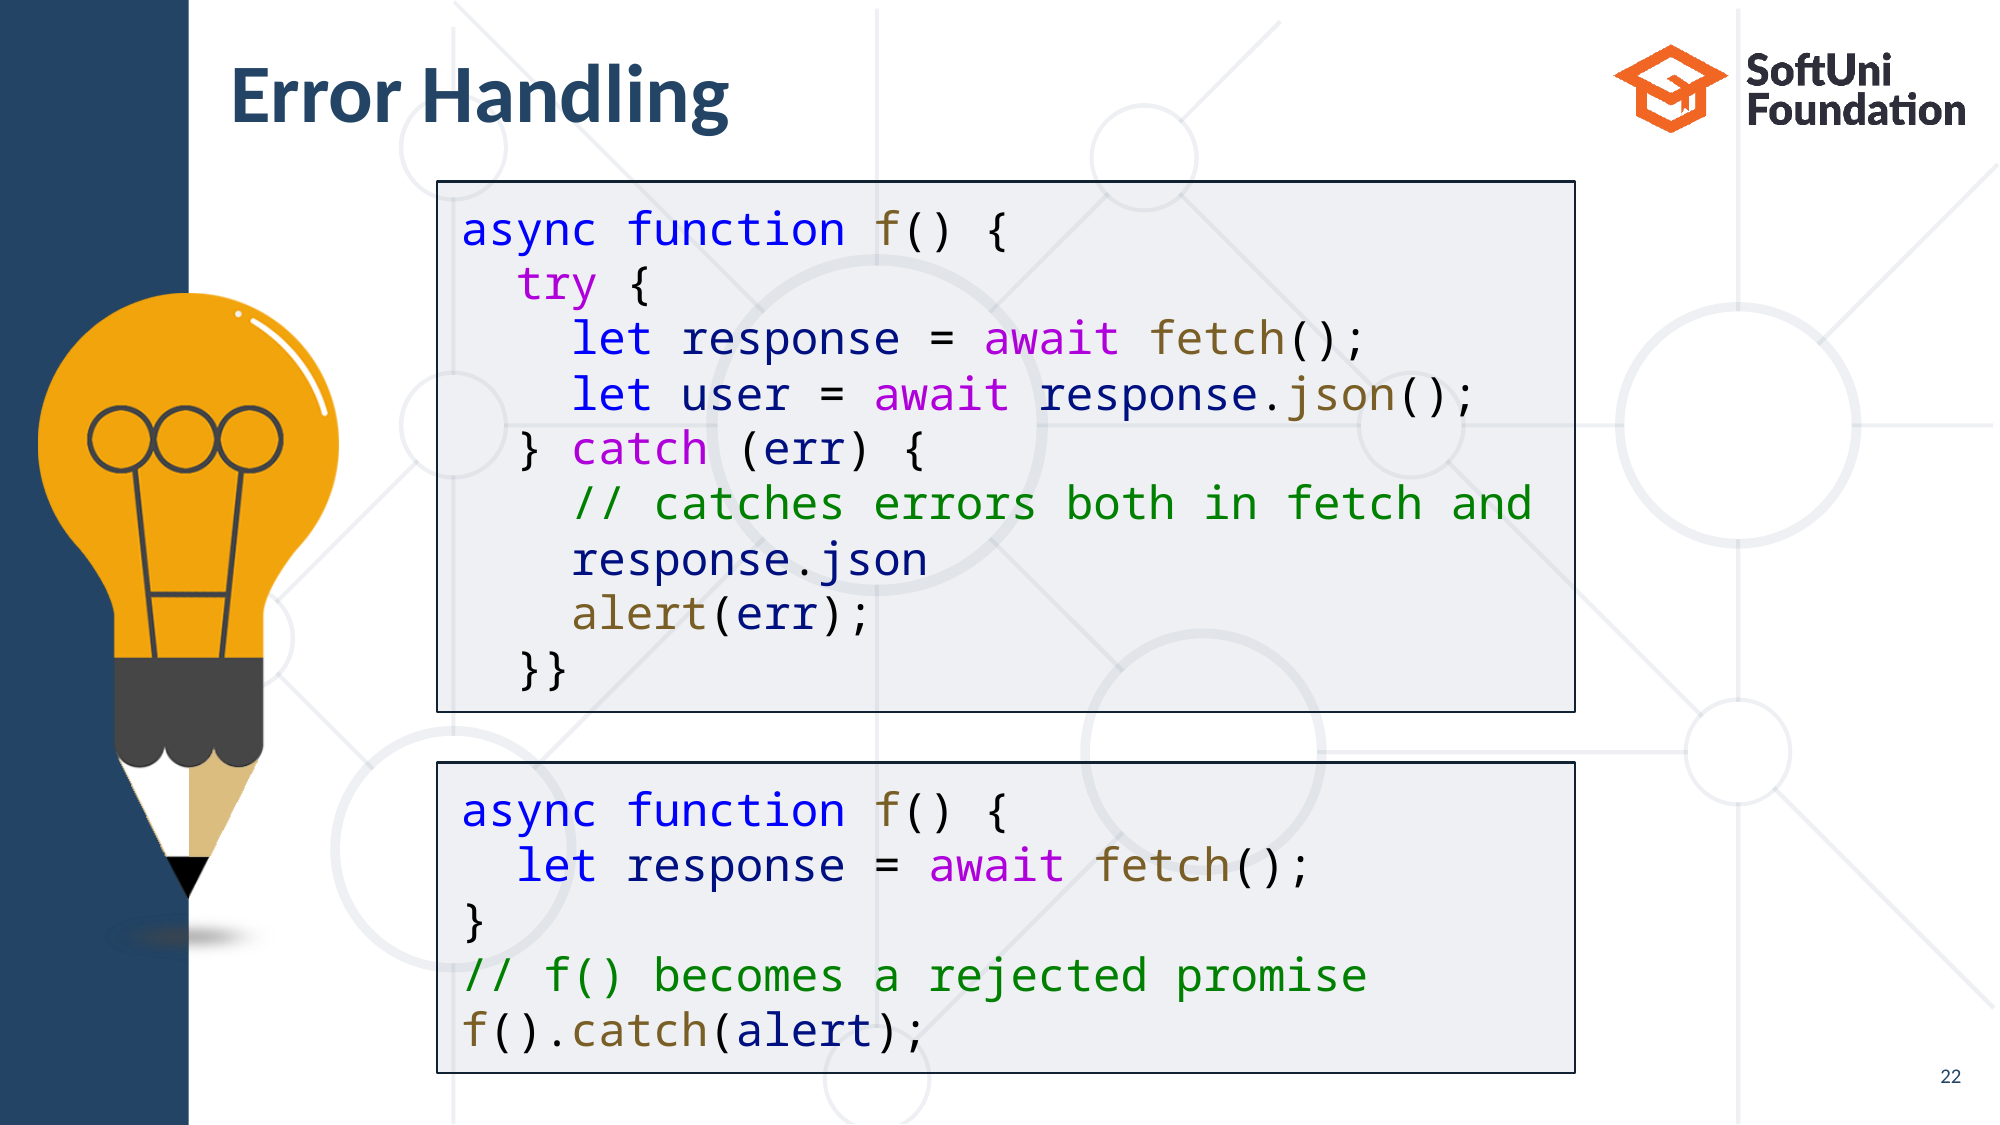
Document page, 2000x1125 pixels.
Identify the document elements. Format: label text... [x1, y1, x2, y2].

picture [38, 293, 339, 961]
title Error Handling [212, 16, 1591, 162]
text_box async function f() { let response = await fetch(); } // f() becomes a rejected promise f().catch(alert); [437, 762, 1575, 1073]
text_box async function f() { try { let response = await fetch(); let user = await response.json(); } catch (err) { // catches errors both in fetch and response.json alert(err); }} [437, 181, 1575, 712]
picture [1613, 44, 1965, 133]
slide_number 22 [1896, 1049, 1968, 1101]
